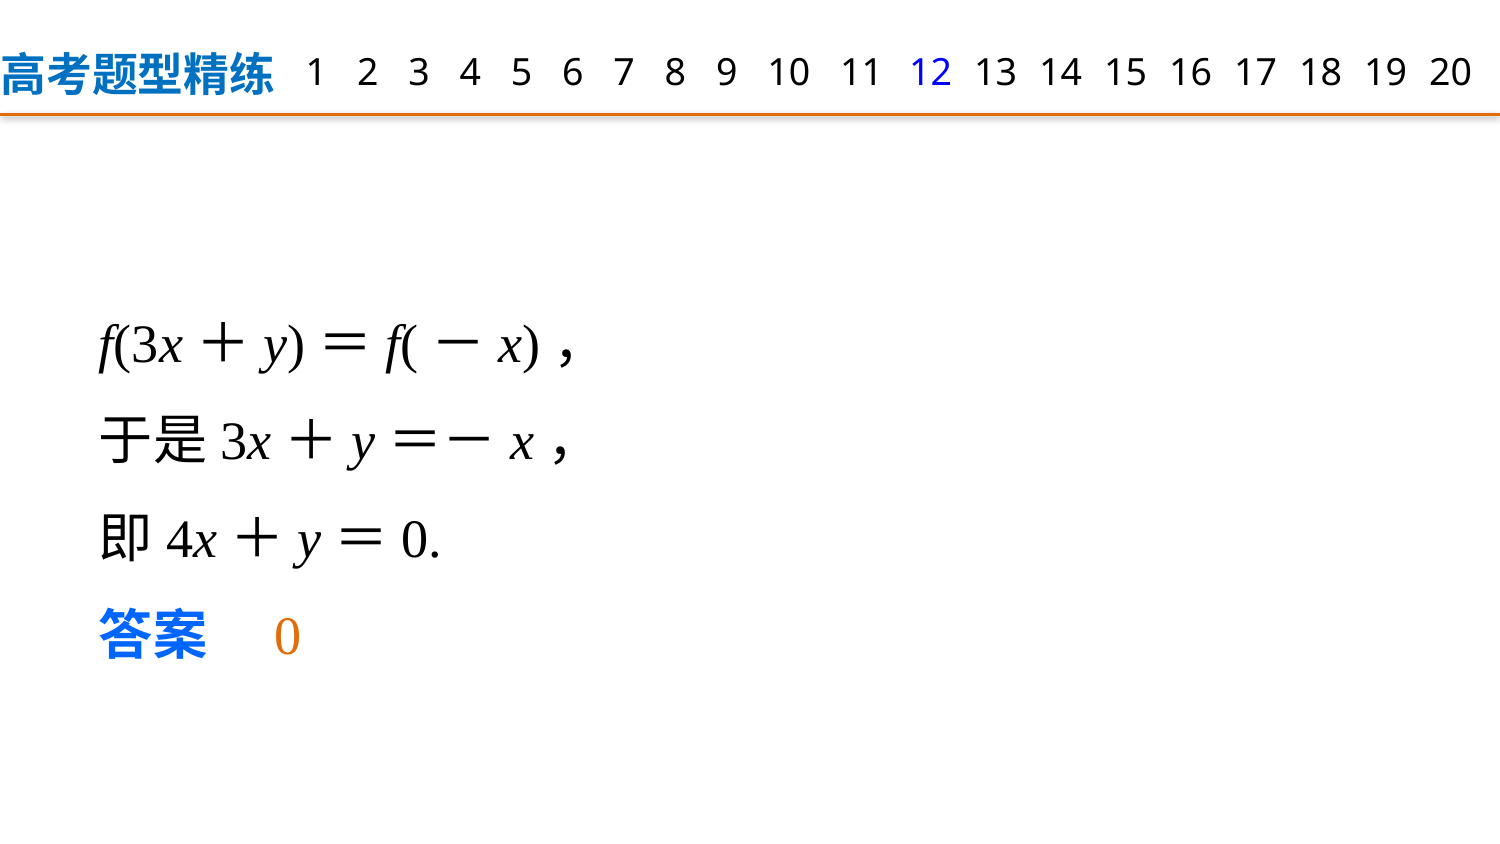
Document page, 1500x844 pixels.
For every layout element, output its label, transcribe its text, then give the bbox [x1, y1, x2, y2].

text_box 高考题型精练 [0, 37, 291, 108]
text_box 19 [1353, 38, 1417, 109]
text_box 20 [1417, 38, 1485, 109]
text_box 18 [1288, 38, 1353, 109]
text_box 6 [545, 38, 598, 109]
text_box 5 [494, 38, 547, 109]
text_box 14 [1028, 38, 1093, 109]
text_box 3 [391, 38, 445, 109]
text_box 17 [1223, 38, 1288, 109]
text_box 8 [648, 38, 701, 109]
text_box 4 [443, 38, 496, 109]
text_box 16 [1158, 38, 1223, 109]
text_box 1 [286, 38, 343, 109]
text_box 9 [699, 38, 754, 109]
text_box 7 [597, 38, 650, 109]
text_box 12 [898, 38, 963, 109]
text_box 10 [753, 41, 825, 106]
text_box f(3x＋y)＝f(－x)， 于是3x＋y＝－x， 即4x＋y＝0. 答案 0 [84, 268, 1440, 673]
text_box 15 [1093, 38, 1158, 109]
text_box 11 [826, 41, 898, 106]
text_box 2 [340, 38, 393, 109]
text_box 13 [963, 38, 1028, 109]
